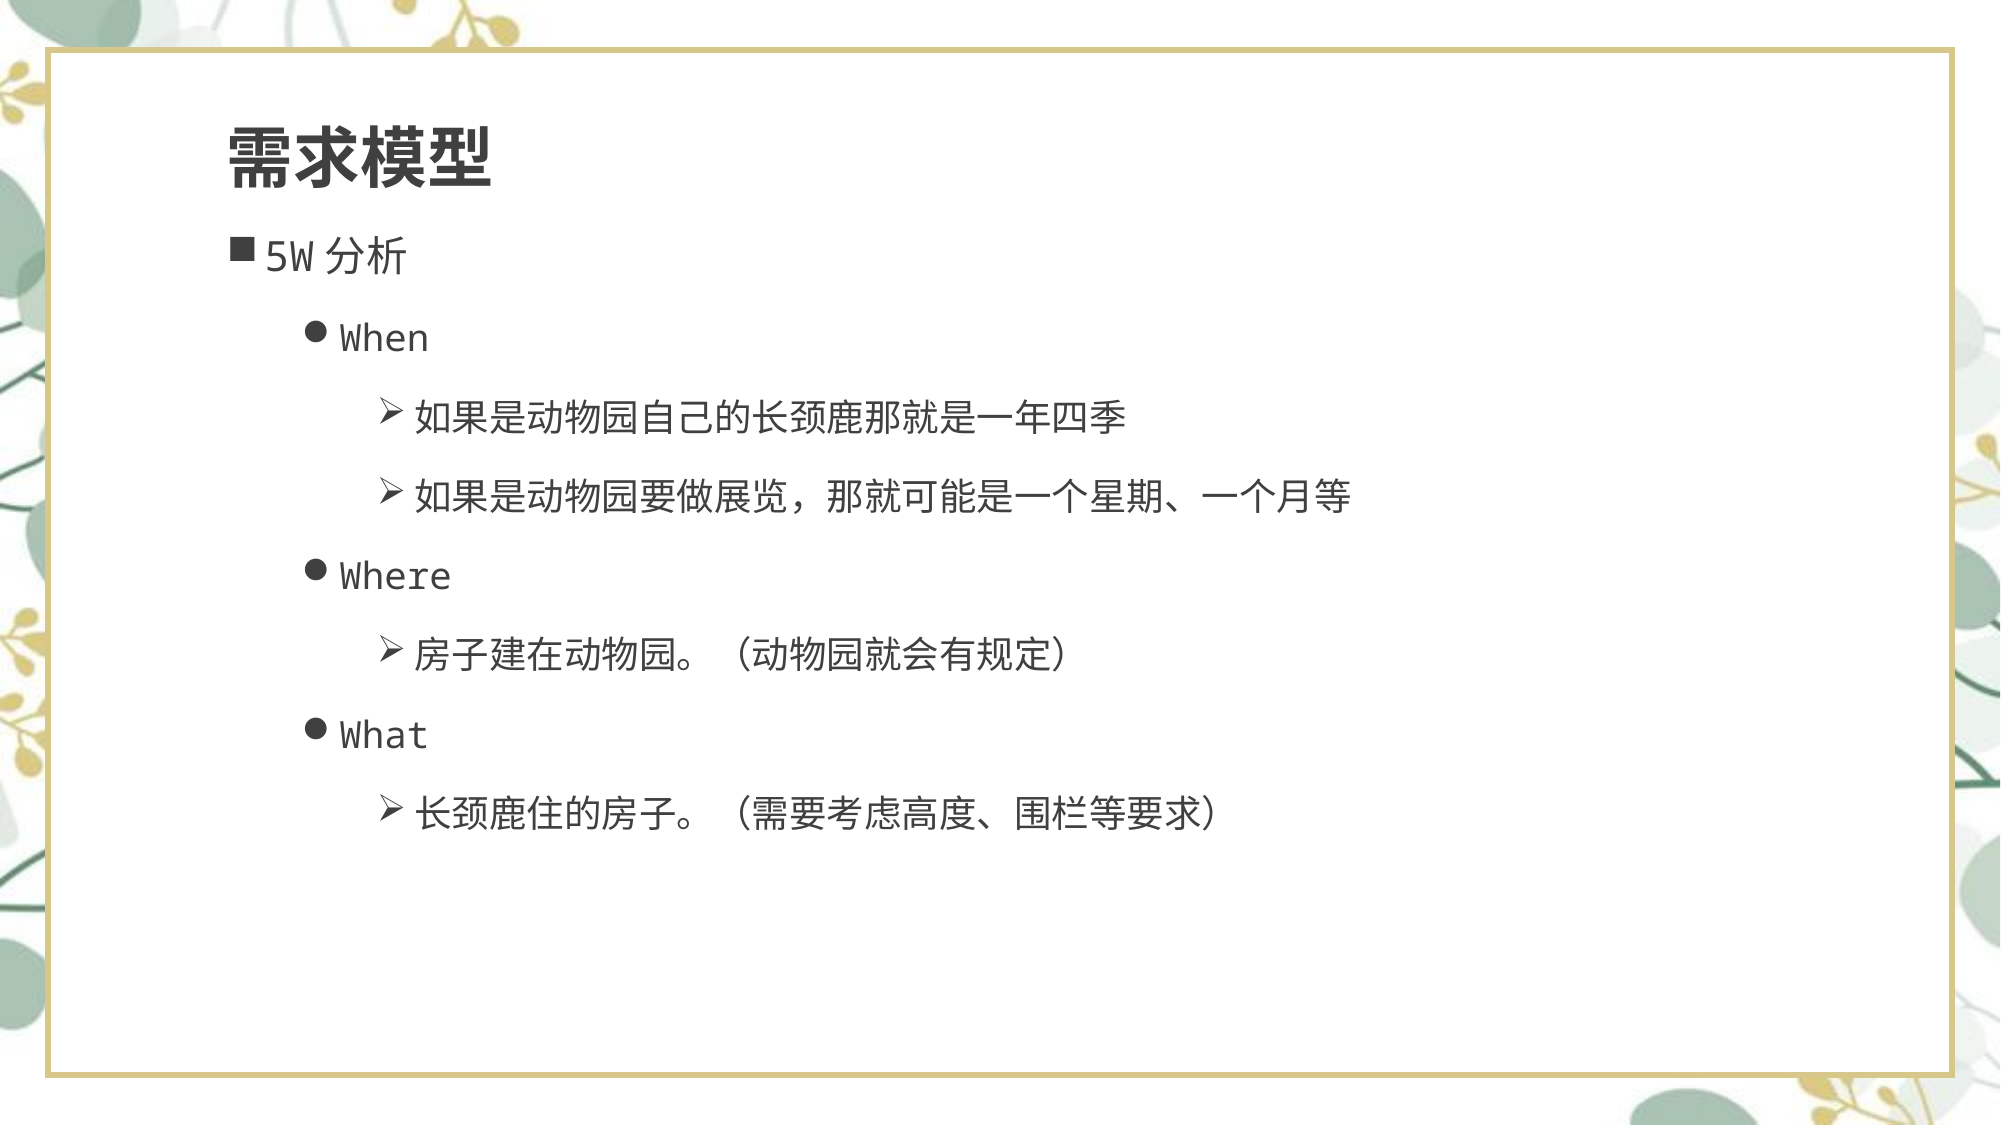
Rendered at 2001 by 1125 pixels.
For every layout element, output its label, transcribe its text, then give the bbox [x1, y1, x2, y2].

picture [0, 0, 2001, 1125]
list 5W分析 When 如果是动物园自己的长颈鹿那就是一年四季 如果是动物园要做展览，那就可能是一个星期、一个月等 Where 房子建在动物园。（动物园就会有规定） What 长颈鹿住的房子。（需要考虑高度、围栏等要求） [210, 214, 1790, 921]
title 需求模型 [210, 96, 1790, 214]
